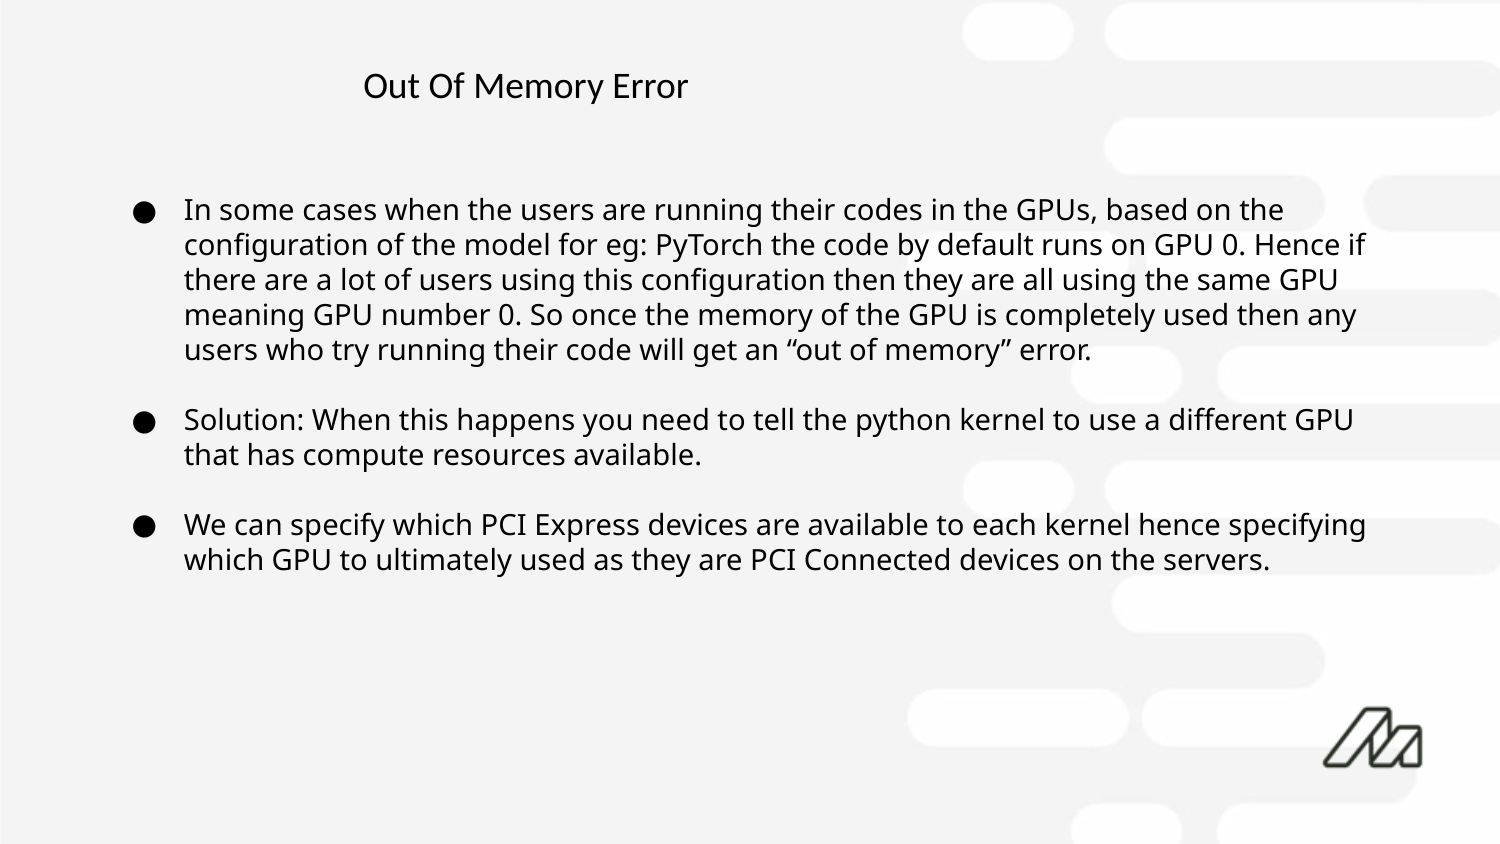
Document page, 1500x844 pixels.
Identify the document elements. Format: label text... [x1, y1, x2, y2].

picture [2, 1, 1500, 844]
text_box Out Of Memory Error [348, 46, 1048, 122]
text_box In some cases when the users are running their codes in the GPUs, based on the configuration of the model for eg: PyTorch the code by default runs on GPU 0. Hence if there are a lot of users using this configuration then they are all using the same GPU meaning GPU number 0. So once the memory of the GPU is completely used then any users who try running their code will get an “out of memory” error. Solution: When this happens you need to tell the python kernel to use a different GPU that has compute resources available. We can specify which PCI Express devices are available to each kernel hence specifying which GPU to ultimately used as they are PCI Connected devices on the servers. [93, 176, 1407, 662]
